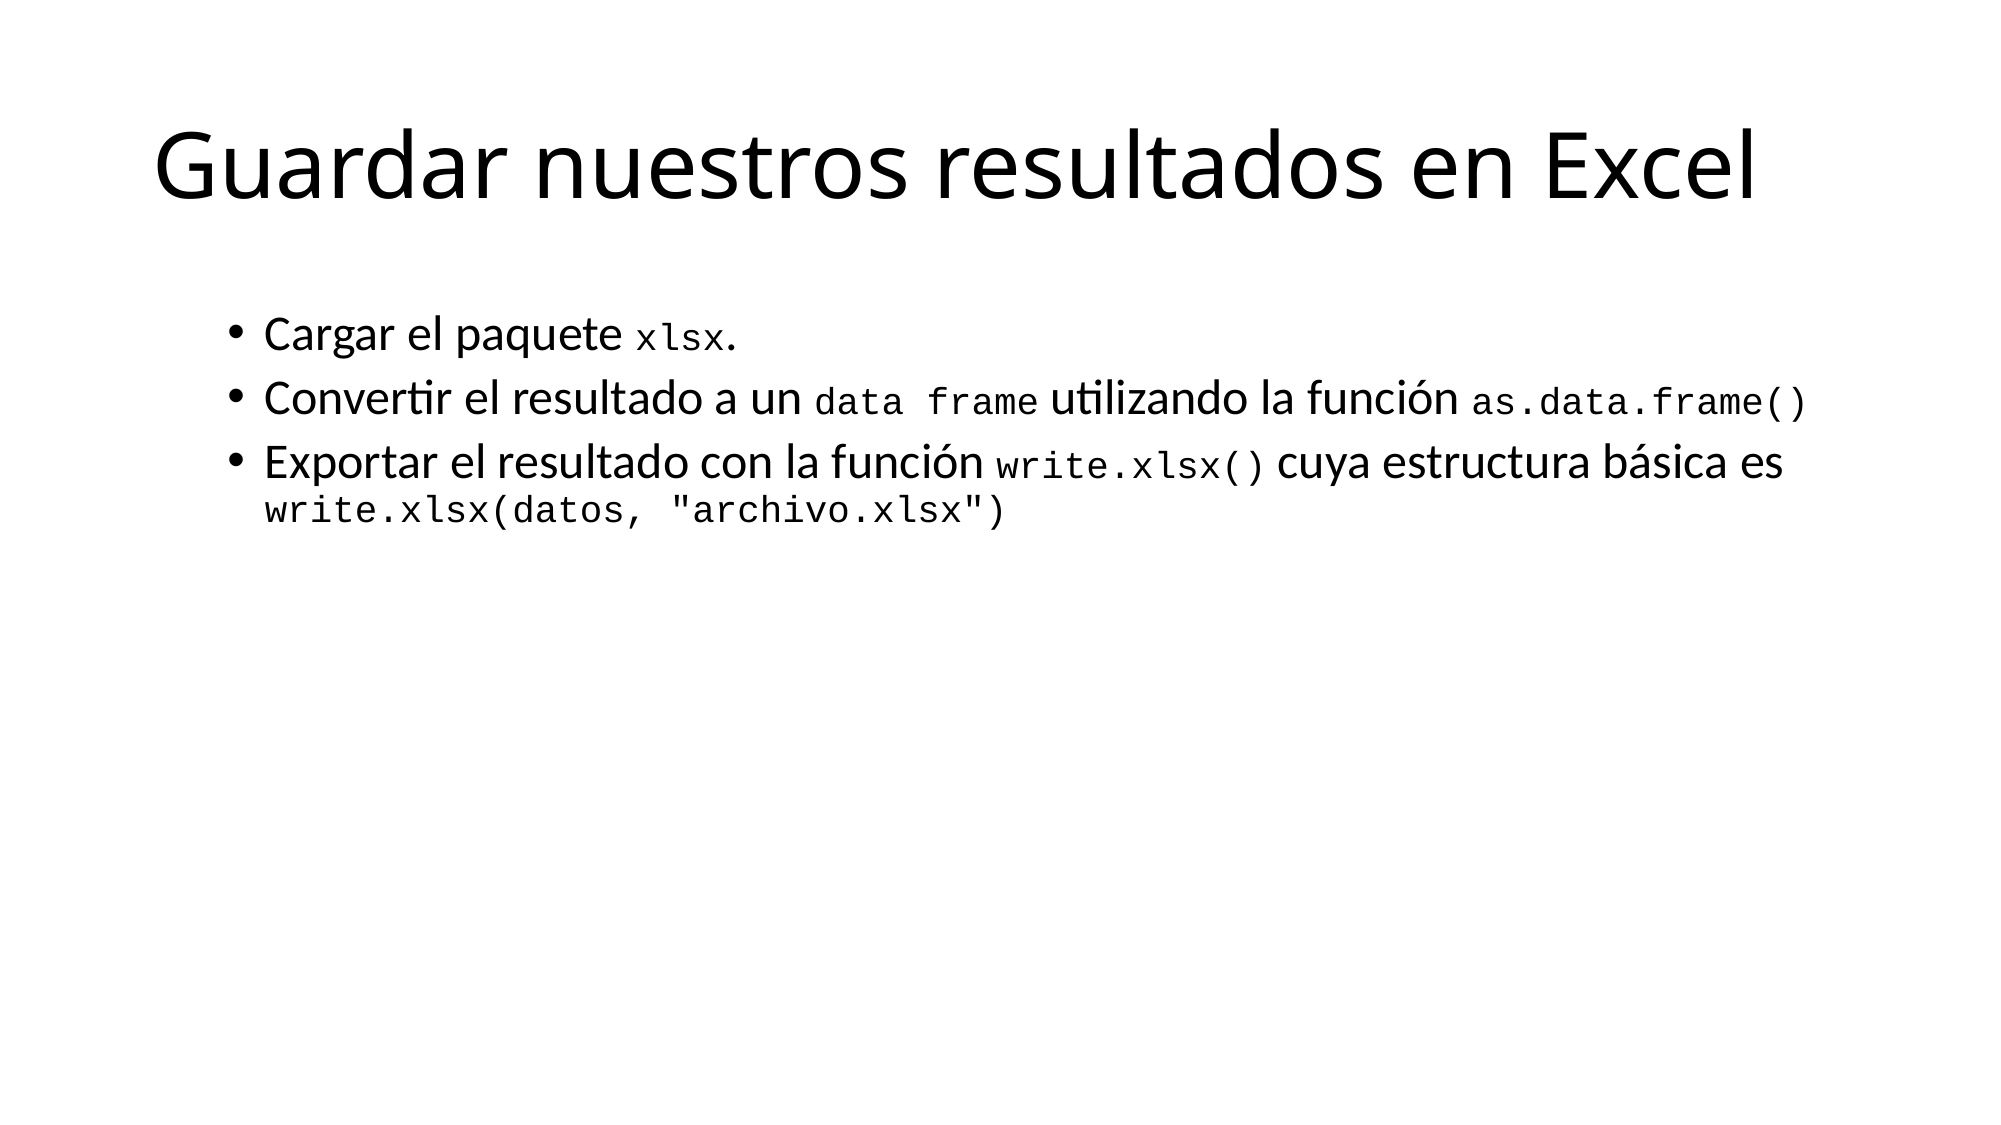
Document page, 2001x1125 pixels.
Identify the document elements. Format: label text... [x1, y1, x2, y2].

title Guardar nuestros resultados en Excel [137, 59, 1863, 278]
list Cargar el paquete xlsx. Convertir el resultado a un data frame utilizando la función as.data.frame() Exportar el resultado con la función write.xlsx() cuya estructura básica es write.xlsx(datos, "archivo.xlsx") [137, 299, 1863, 1014]
